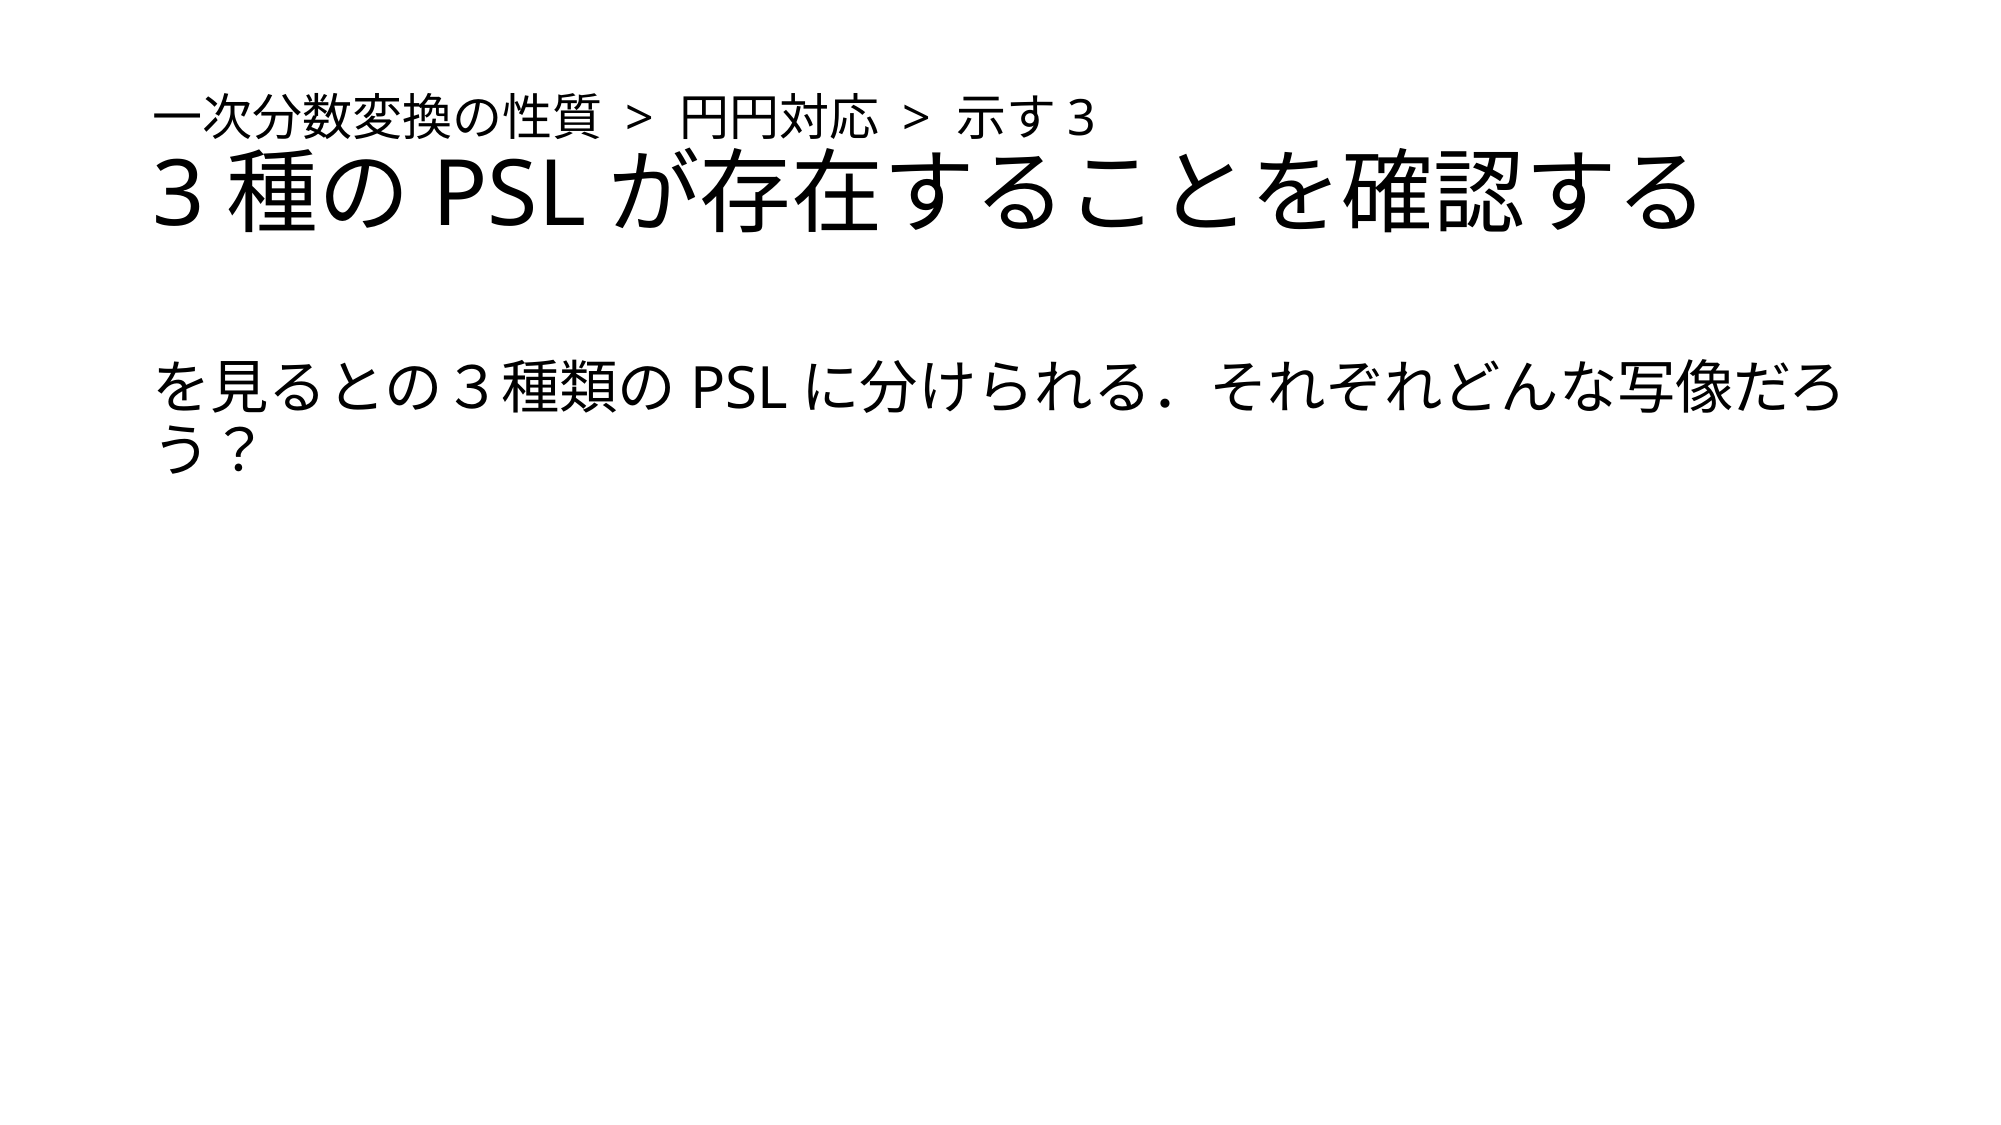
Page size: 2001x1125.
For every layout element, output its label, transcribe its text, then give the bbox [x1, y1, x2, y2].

title 一次分数変換の性質 > 円円対応 > 示す3 3種のPSLが存在することを確認する [137, 59, 1863, 278]
